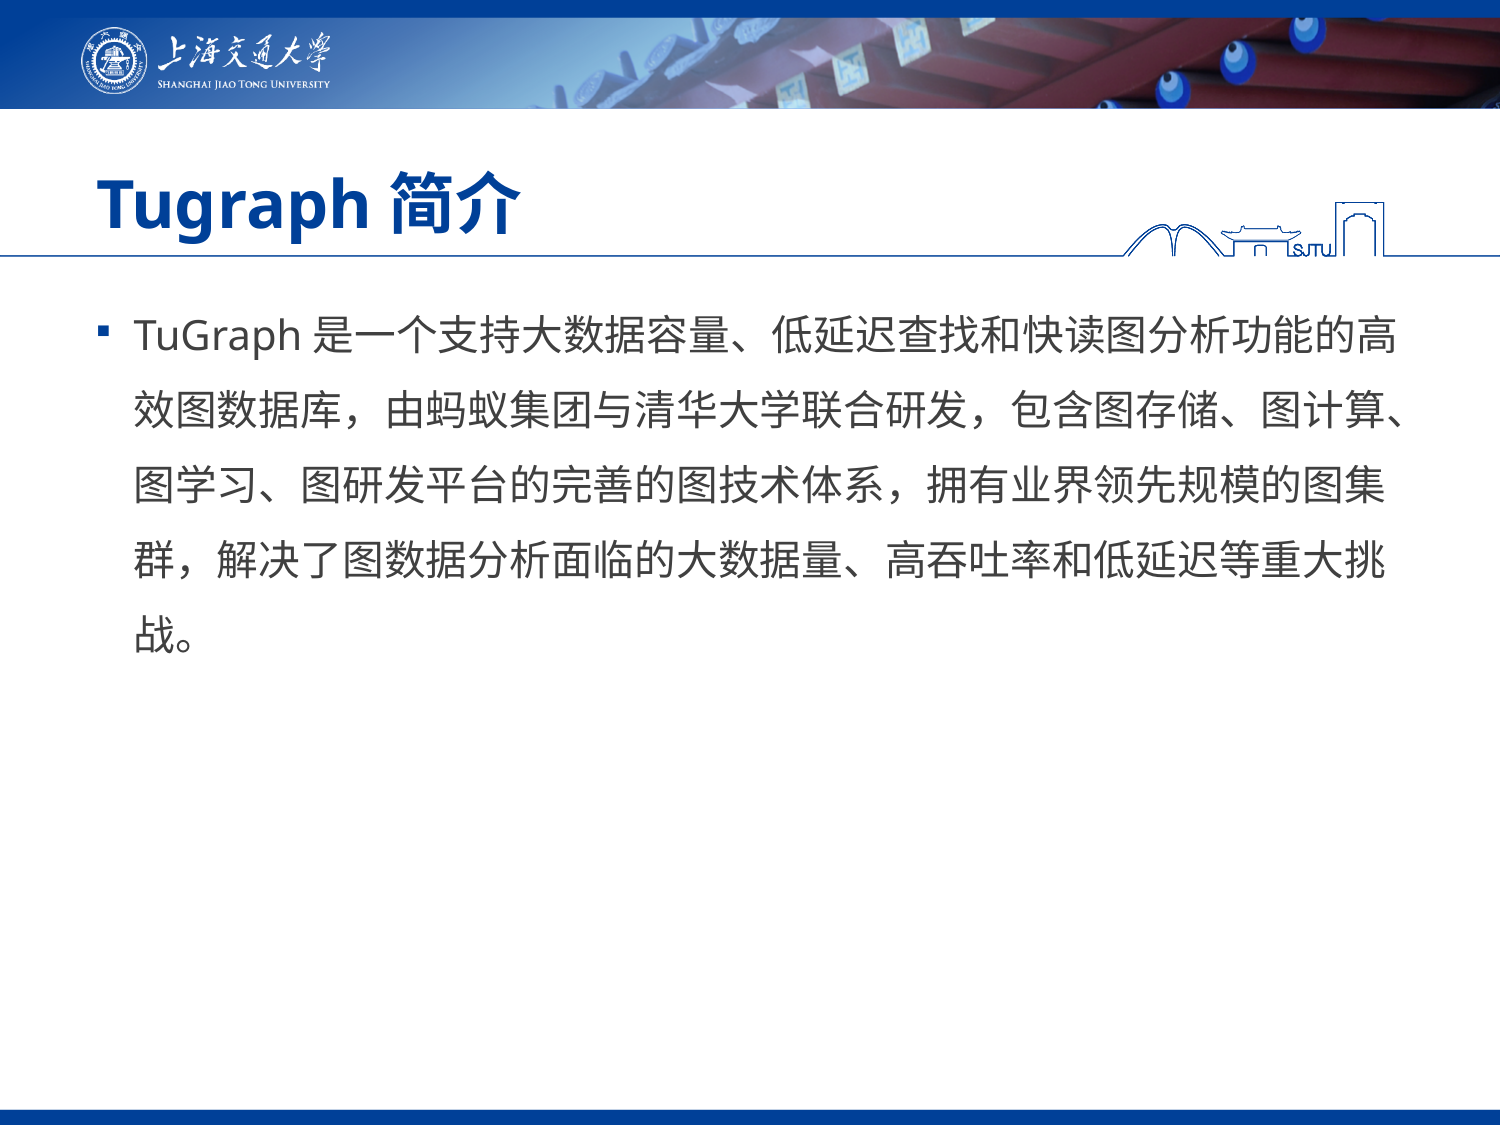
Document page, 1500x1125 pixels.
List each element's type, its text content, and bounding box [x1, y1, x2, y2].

picture [0, 18, 1500, 109]
list TuGraph是一个支持大数据容量、低延迟查找和快读图分析功能的高效图数据库，由蚂蚁集团与清华大学联合研发，包含图存储、图计算、图学习、图研发平台的完善的图技术体系，拥有业界领先规模的图集群，解决了图数据分析面临的大数据量、高吞吐率和低延迟等重大挑战。 [81, 276, 1439, 1084]
title Tugraph简介 [81, 159, 1455, 254]
